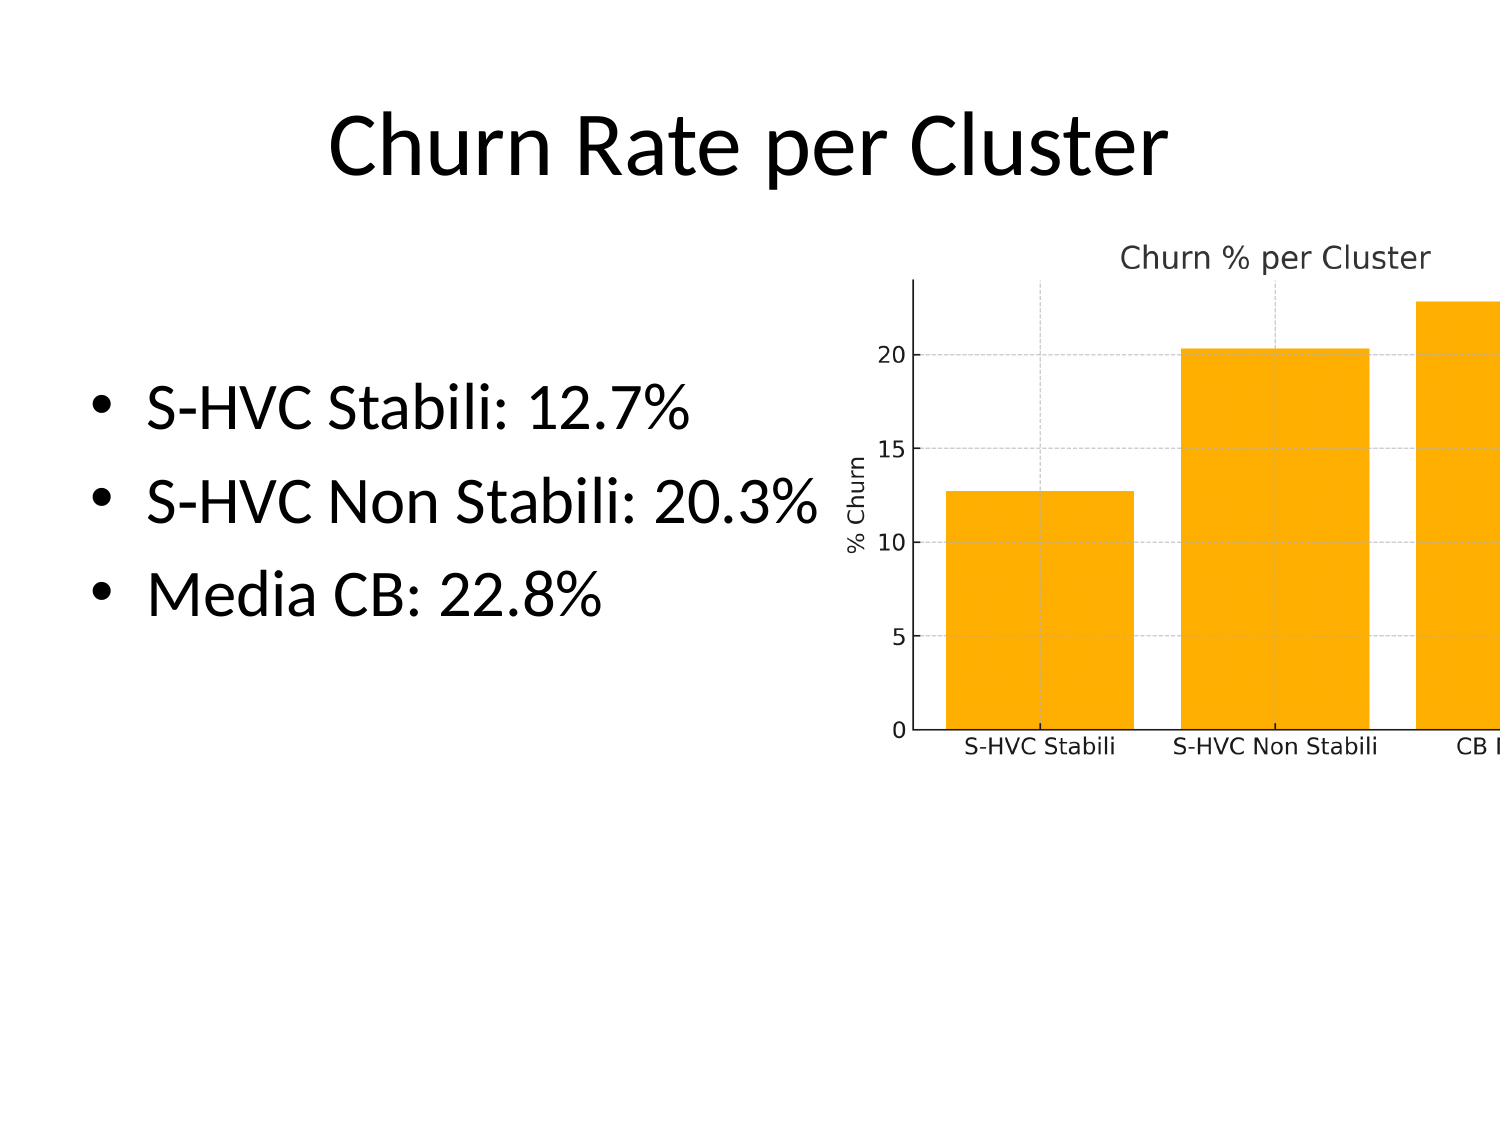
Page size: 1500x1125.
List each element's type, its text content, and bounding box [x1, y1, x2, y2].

picture [824, 224, 1500, 781]
title Churn Rate per Cluster [75, 45, 1425, 233]
list S‑HVC Stabili: 12.7% S‑HVC Non Stabili: 20.3% Media CB: 22.8% [75, 262, 1425, 1005]
